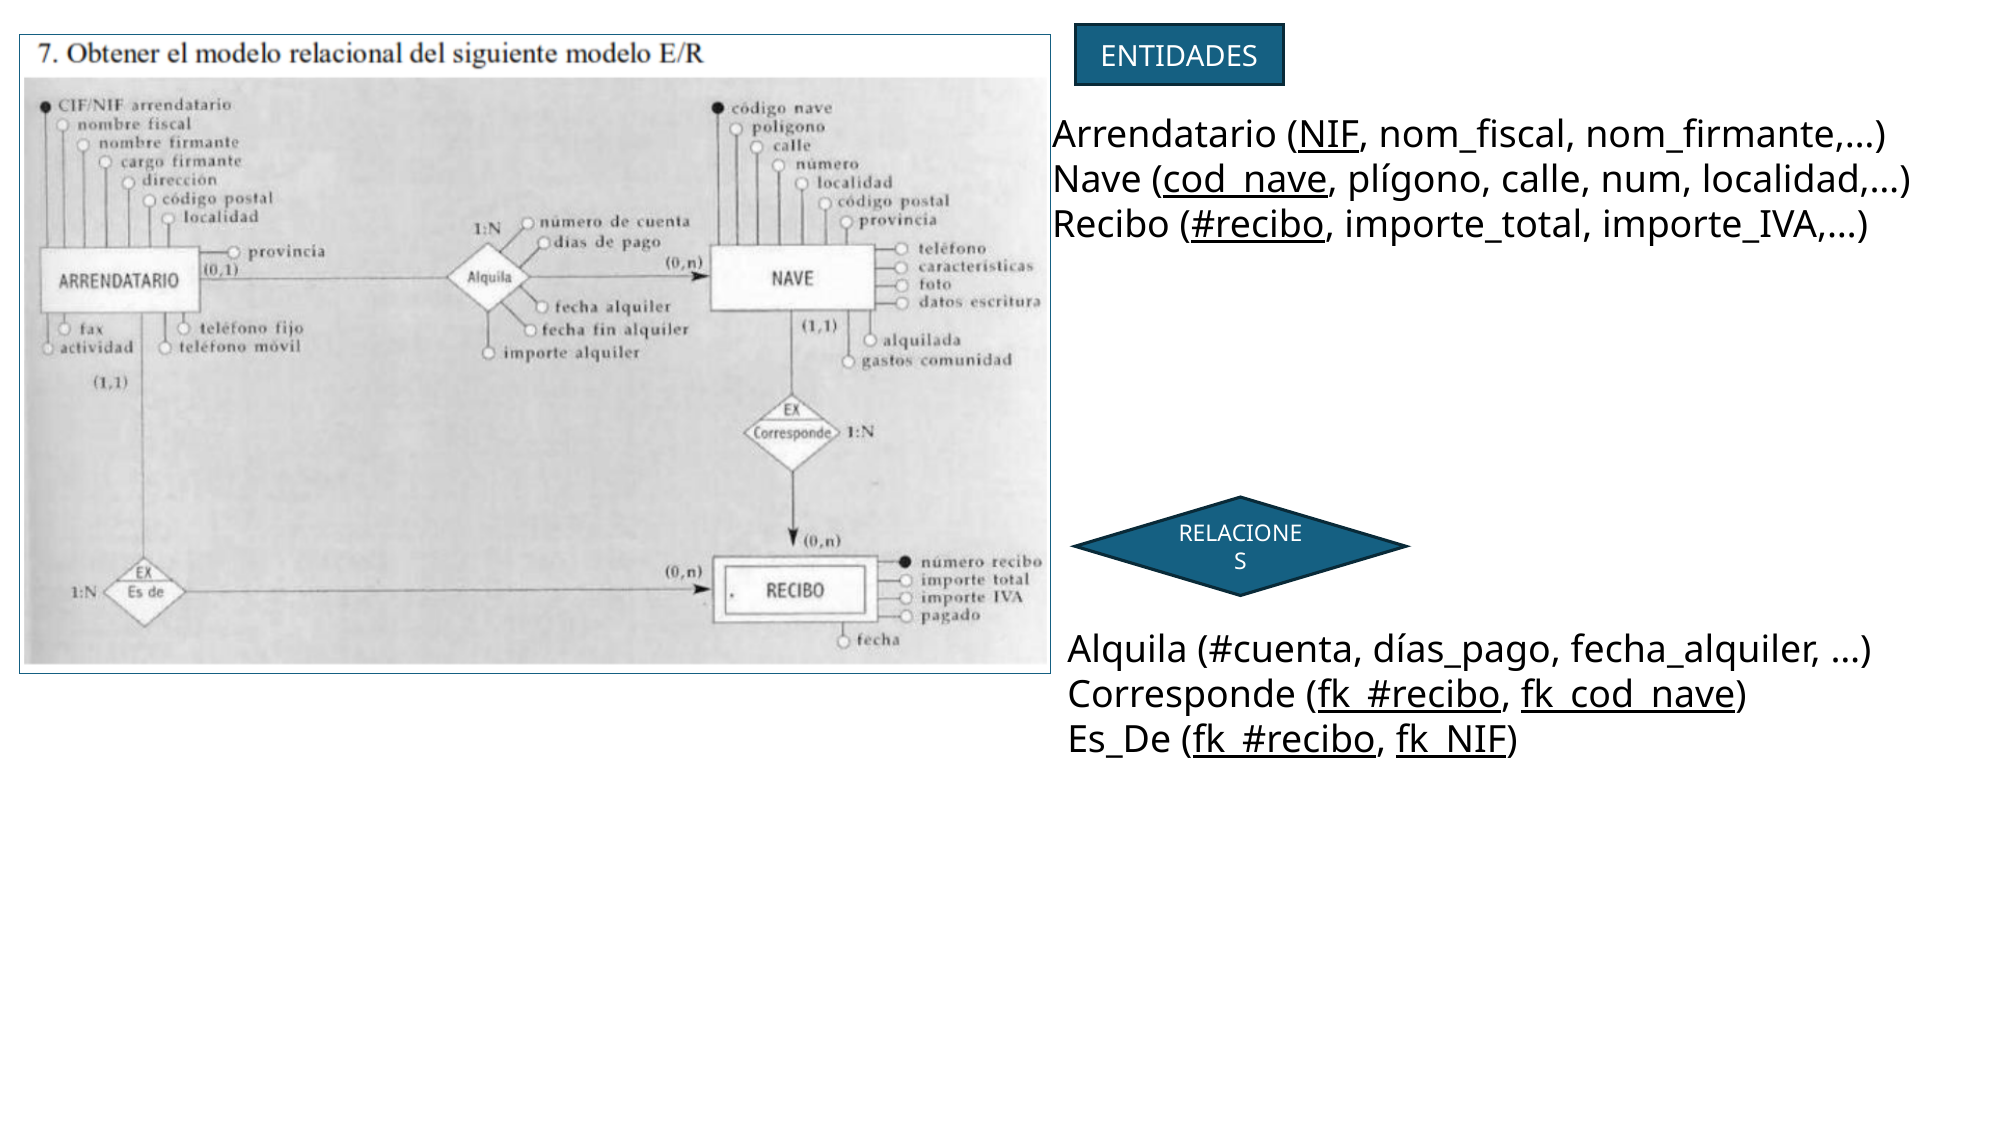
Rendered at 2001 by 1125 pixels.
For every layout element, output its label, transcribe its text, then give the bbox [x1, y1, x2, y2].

text_box Alquila (#cuenta, días_pago, fecha_alquiler, …) Corresponde (fk_#recibo, fk_cod_nave) Es_De (fk_#recibo, fk_NIF) [1052, 617, 1887, 768]
text_box Arrendatario (NIF, nom_fiscal, nom_firmante,…) Nave (cod_nave, plígono, calle, num, localidad,…) Recibo (#recibo, importe_total, importe_IVA,…) [1051, 102, 1926, 297]
text_box RELACIONES [1069, 495, 1412, 598]
picture [18, 33, 1051, 674]
text_box ENTIDADES [1074, 23, 1285, 86]
